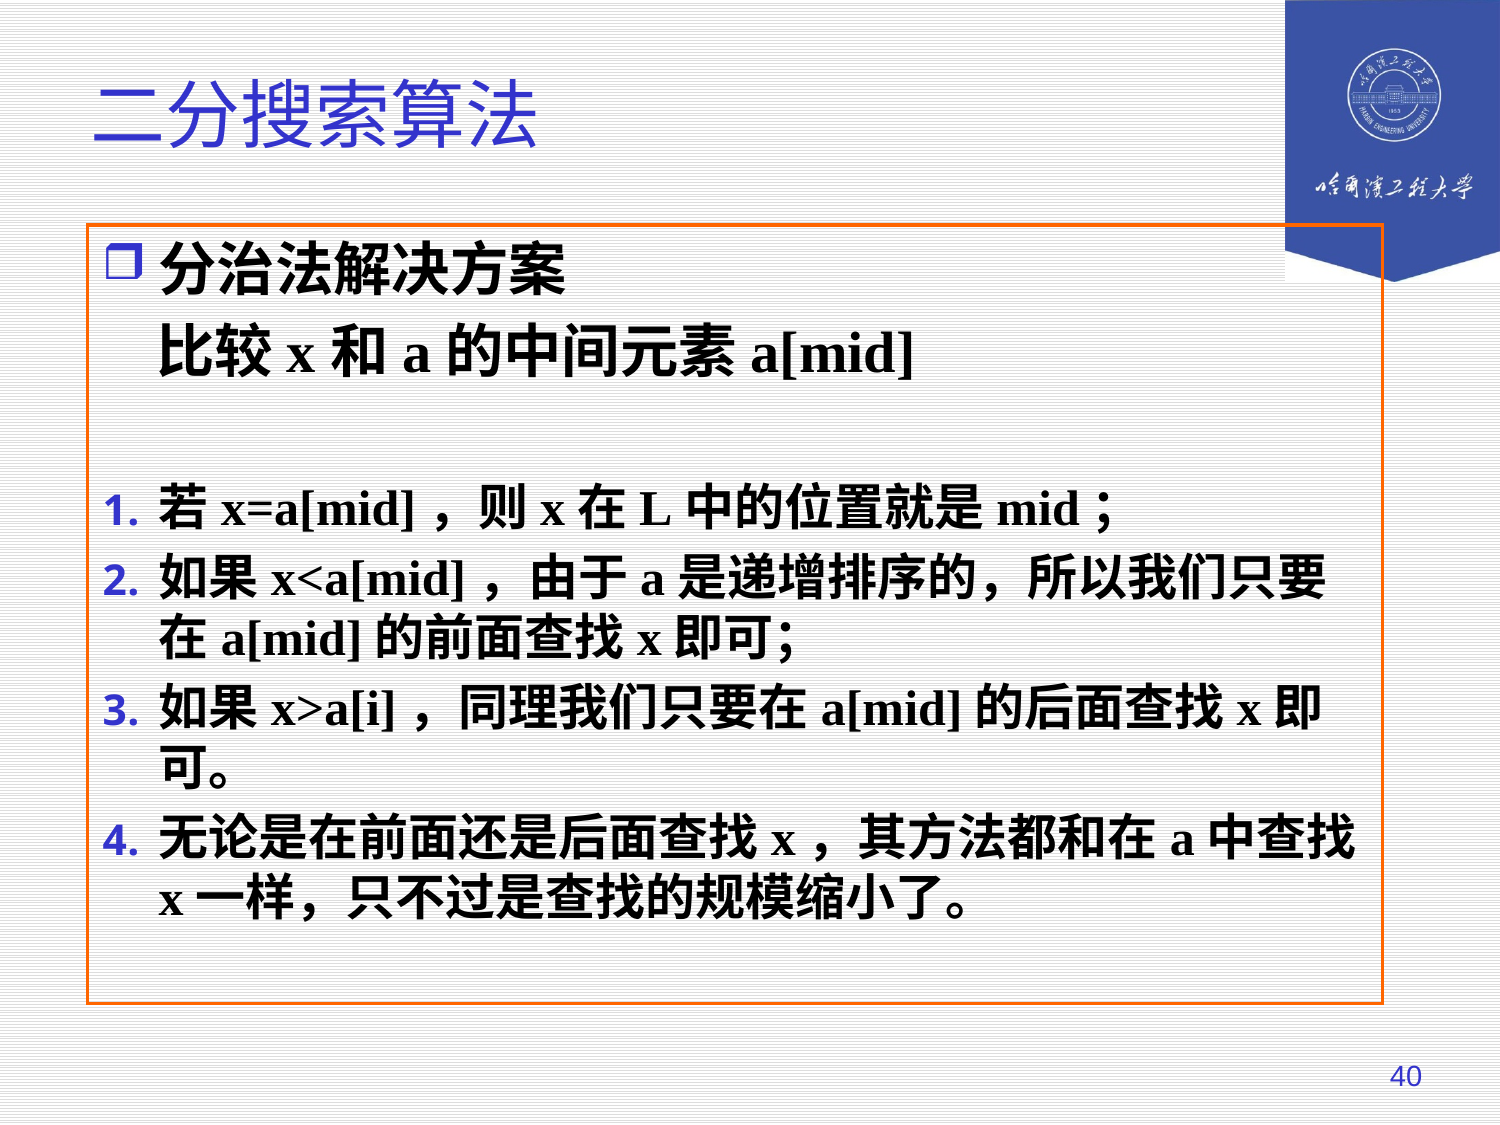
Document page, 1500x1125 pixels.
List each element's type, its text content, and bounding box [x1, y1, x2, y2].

list 分治法解决方案 比较x和a的中间元素a[mid] 若x=a[mid]，则x在L中的位置就是mid； 如果x<a[mid]，由于a是递增排序的，所以我们只要在a[mid]的前面查找x即可； 如果x>a[i]，同理我们只要在a[mid]的后面查找x即可。 无论是在前面还是后面查找x，其方法都和在a中查找x一样，只不过是查找的规模缩小了。 [87, 224, 1383, 1004]
title 二分搜索算法 [75, 37, 1350, 188]
picture [1285, 0, 1500, 282]
slide_number 40 [1362, 1049, 1438, 1125]
